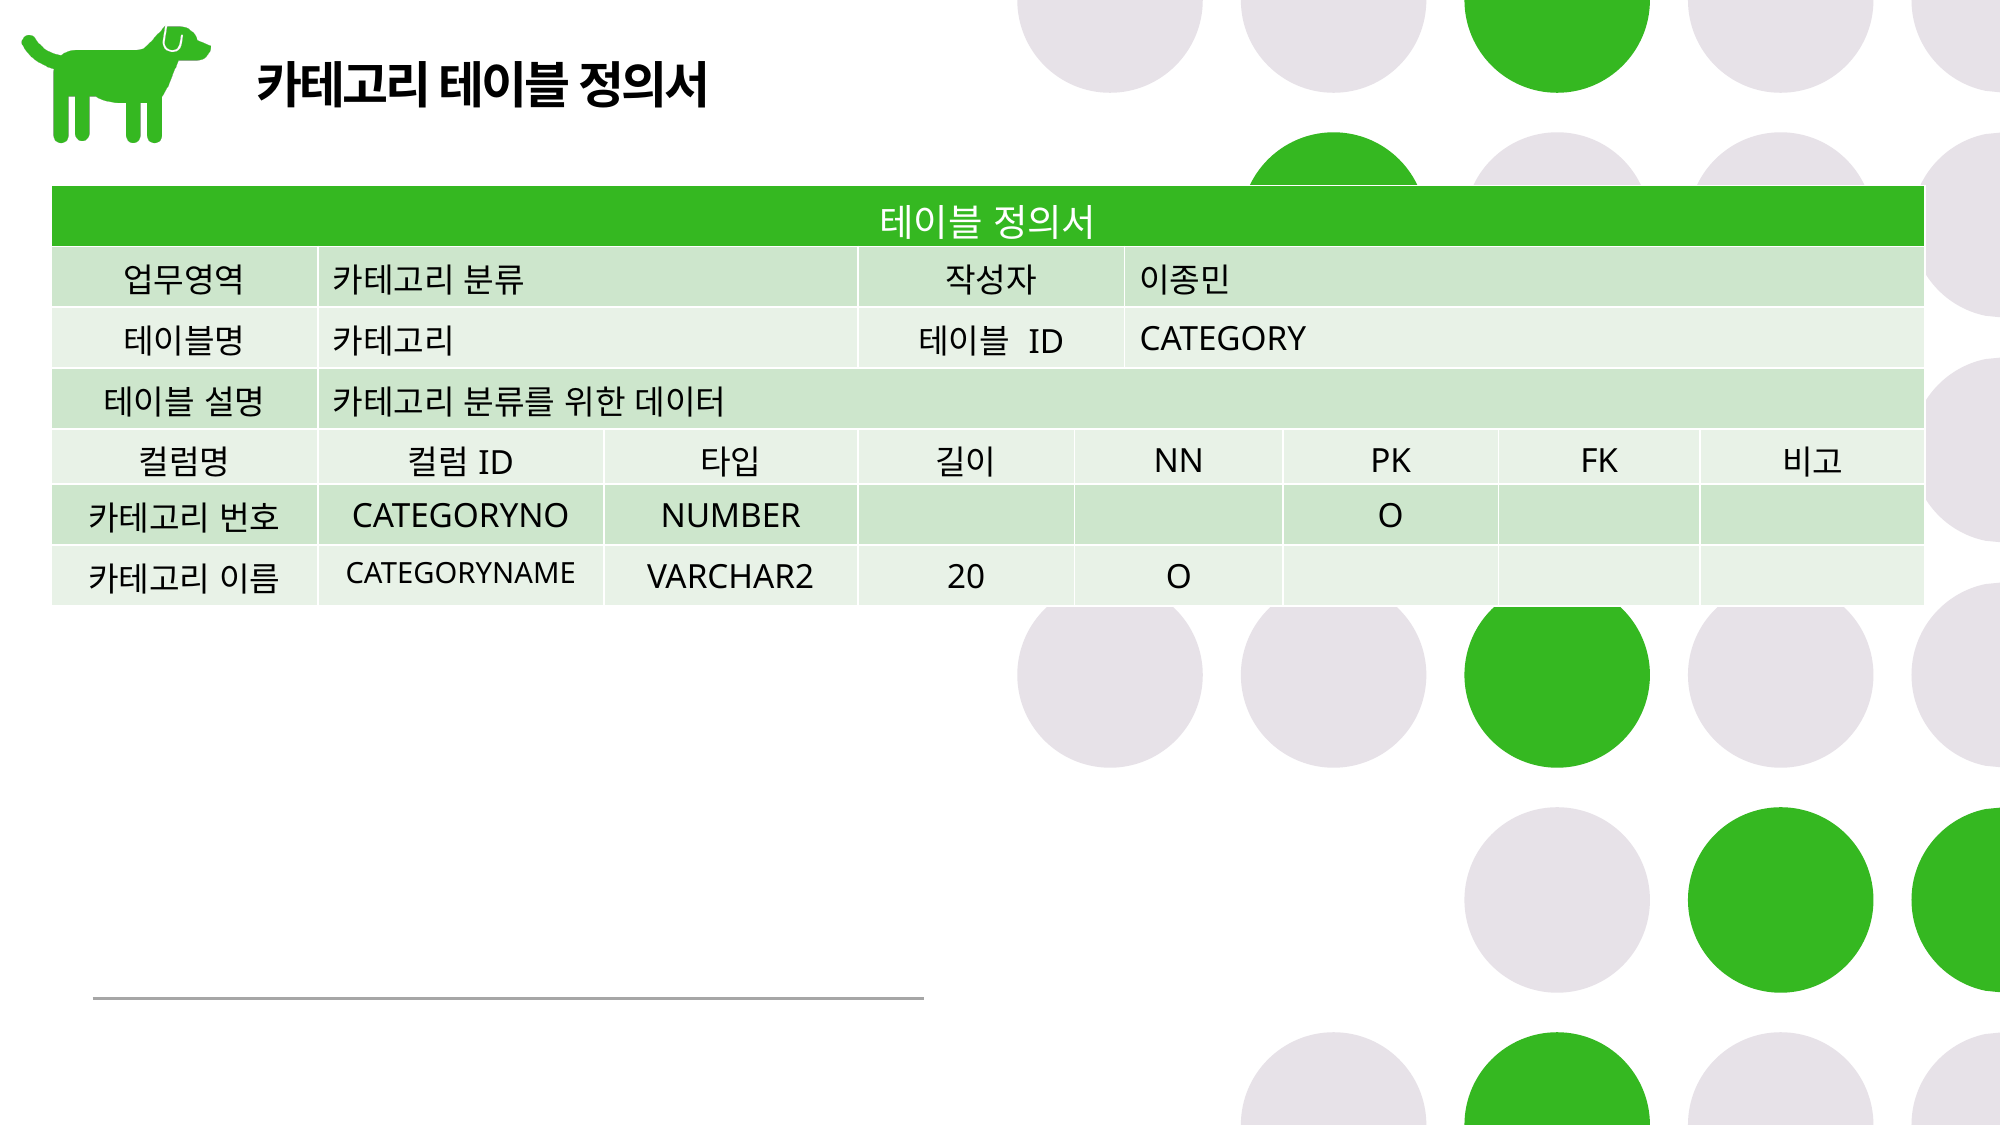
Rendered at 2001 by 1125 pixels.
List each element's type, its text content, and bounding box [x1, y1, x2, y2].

picture [14, 0, 218, 186]
table_cell [1284, 546, 1498, 605]
table_cell 작성자 [859, 247, 1124, 306]
table_cell CATEGORYNAME [319, 546, 603, 605]
table_cell CATEGORYNO [319, 485, 603, 544]
table_cell NN [1075, 430, 1282, 483]
table_cell [1075, 485, 1282, 544]
table_cell 컬럼ID [319, 430, 603, 483]
table_cell 카테고리 [319, 308, 857, 367]
table_cell [1701, 485, 1924, 544]
table_cell 카테고리 번호 [52, 485, 317, 544]
table_cell 테이블 ID [859, 308, 1124, 367]
table_cell 카테고리 이름 [52, 546, 317, 605]
table_cell 카테고리 분류 [319, 247, 857, 306]
table_cell [1701, 546, 1924, 605]
table_cell [1499, 546, 1699, 605]
table_cell 20 [859, 546, 1074, 605]
table_cell [1499, 485, 1699, 544]
table_cell 테이블 설명 [52, 369, 317, 428]
table_cell FK [1499, 430, 1699, 483]
table_header 테이블 정의서 [52, 186, 1924, 246]
table_cell 타입 [605, 430, 857, 483]
table_cell PK [1284, 430, 1498, 483]
table_cell VARCHAR2 [605, 546, 857, 605]
table_cell 테이블명 [52, 308, 317, 367]
table_cell 업무영역 [52, 247, 317, 306]
table_cell O [1284, 485, 1498, 544]
table_cell [859, 485, 1074, 544]
table_cell 길이 [859, 430, 1074, 483]
table_cell 이종민 [1125, 247, 1924, 306]
table_cell O [1075, 546, 1282, 605]
text_box 카테고리 테이블 정의서 [241, 46, 726, 122]
table_cell 컬럼명 [52, 430, 317, 483]
table_cell 카테고리 분류를 위한 데이터 [319, 369, 1924, 428]
table_cell 비고 [1701, 430, 1924, 483]
table_cell CATEGORY [1125, 308, 1924, 367]
table_cell NUMBER [605, 485, 857, 544]
